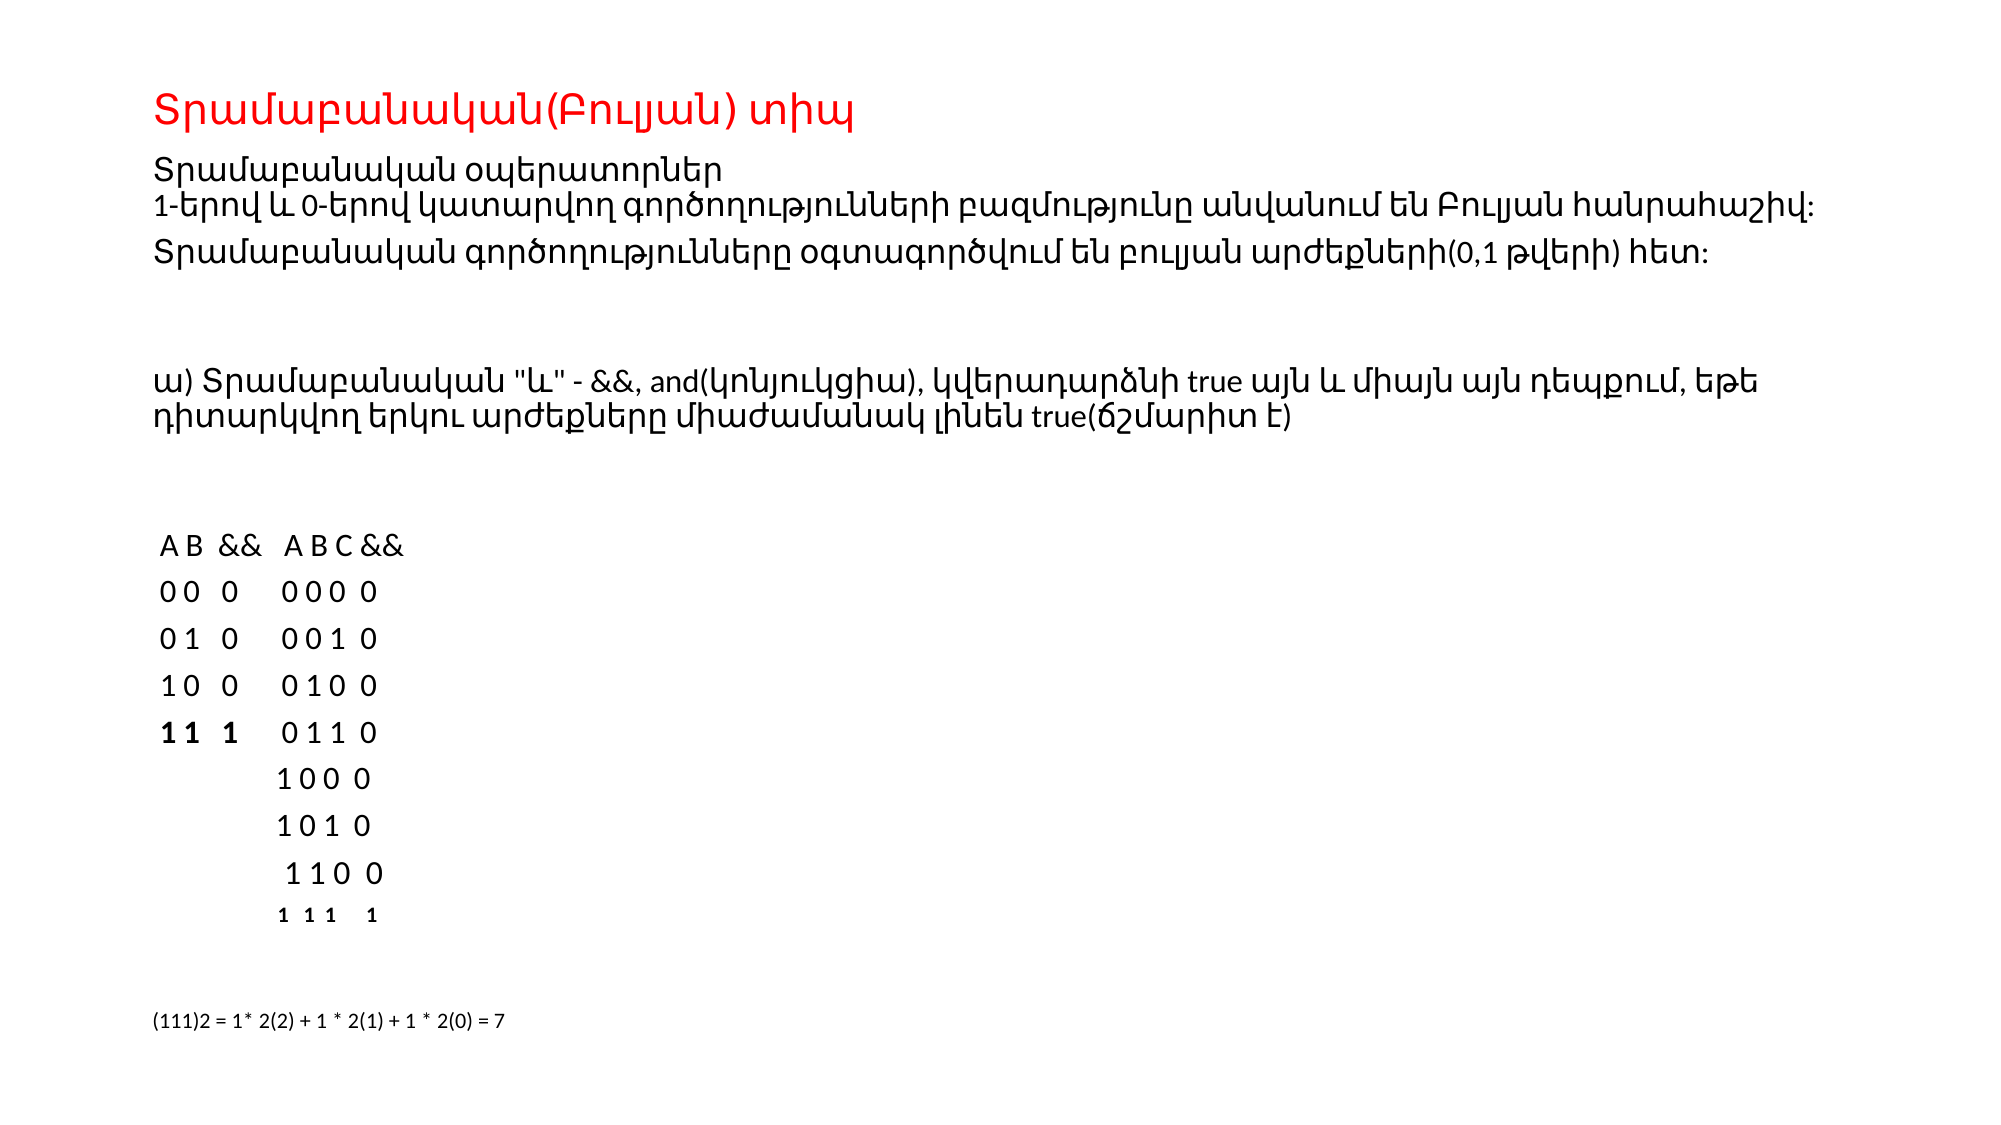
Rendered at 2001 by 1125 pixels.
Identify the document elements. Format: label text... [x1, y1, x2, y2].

list Տրամաբանական օպերատորներ 1-երով և 0-երով կատարվող գործողությունների բազմությունը անվանում են Բուլյան հանրահաշիվ: Տրամաբանական գործողությունները օգտագործվում են բուլյան արժեքների(0,1 թվերի) հետ: ա) Տրամաբանական "և" - &&, and(կոնյուկցիա), կվերադարձնի true այն և միայն այն դեպքում, եթե դիտարկվող երկու արժեքները միաժամանակ լինեն true(ճշմարիտ է) A B && A B C && 0 0 0 0 0 0 0 0 1 0 0 0 1 0 1 0 0 0 1 0 0 1 1 1 0 1 1 0 1 0 0 0 1 0 1 0 1 1 0 0 1 1 1 1 (111)2 = 1* 2(2) + 1 * 2(1) + 1 * 2(0) = 7 [137, 146, 1863, 1079]
title Տրամաբանական(Բուլյան) տիպ [137, 59, 1863, 146]
